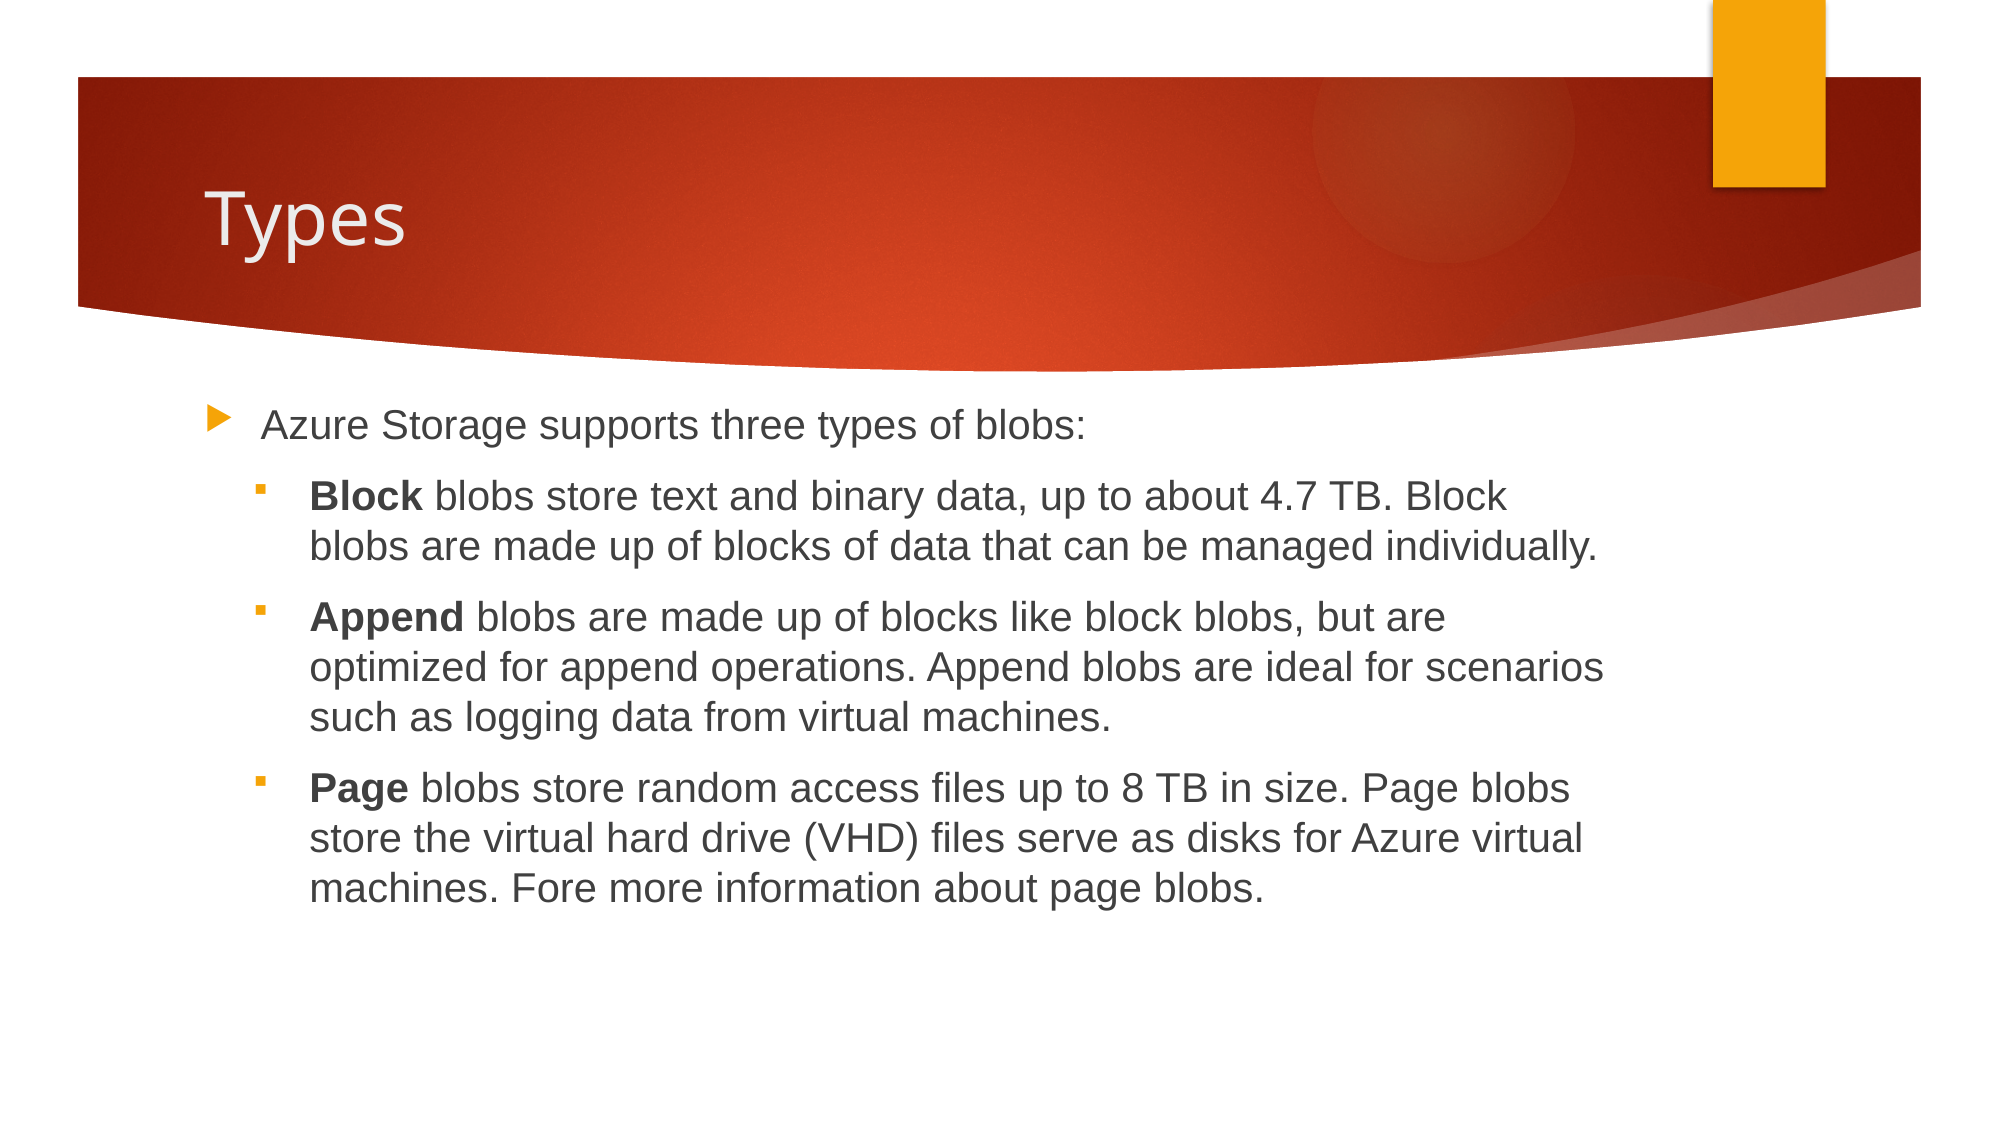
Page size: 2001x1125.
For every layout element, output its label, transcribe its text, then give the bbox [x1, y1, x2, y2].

title Types [189, 155, 1627, 275]
list Azure Storage supports three types of blobs: Block blobs store text and binary data, up to about 4.7 TB. Block blobs are made up of blocks of data that can be managed individually. Append blobs are made up of blocks like block blobs, but are optimized for append operations. Append blobs are ideal for scenarios such as logging data from virtual machines. Page blobs store random access files up to 8 TB in size. Page blobs store the virtual hard drive (VHD) files serve as disks for Azure virtual machines. Fore more information about page blobs. [189, 390, 1627, 988]
